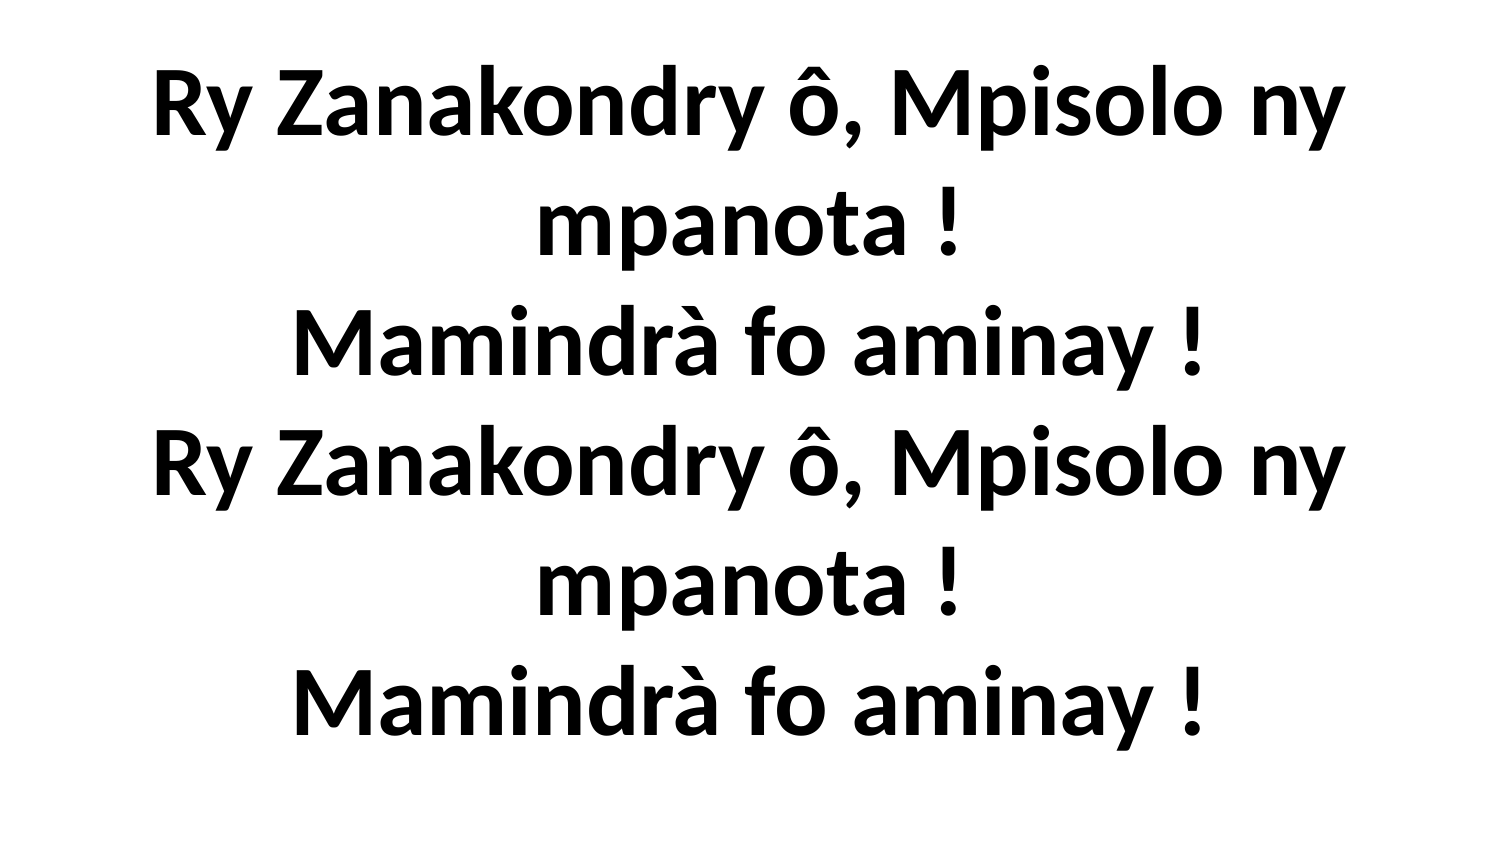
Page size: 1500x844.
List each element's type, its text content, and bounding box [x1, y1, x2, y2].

title Ry Zanakondry ô, Mpisolo ny mpanota ! Mamindrà fo aminay ! Ry Zanakondry ô, Mpisolo ny mpanota ! Mamindrà fo aminay ! [0, 273, 1500, 517]
